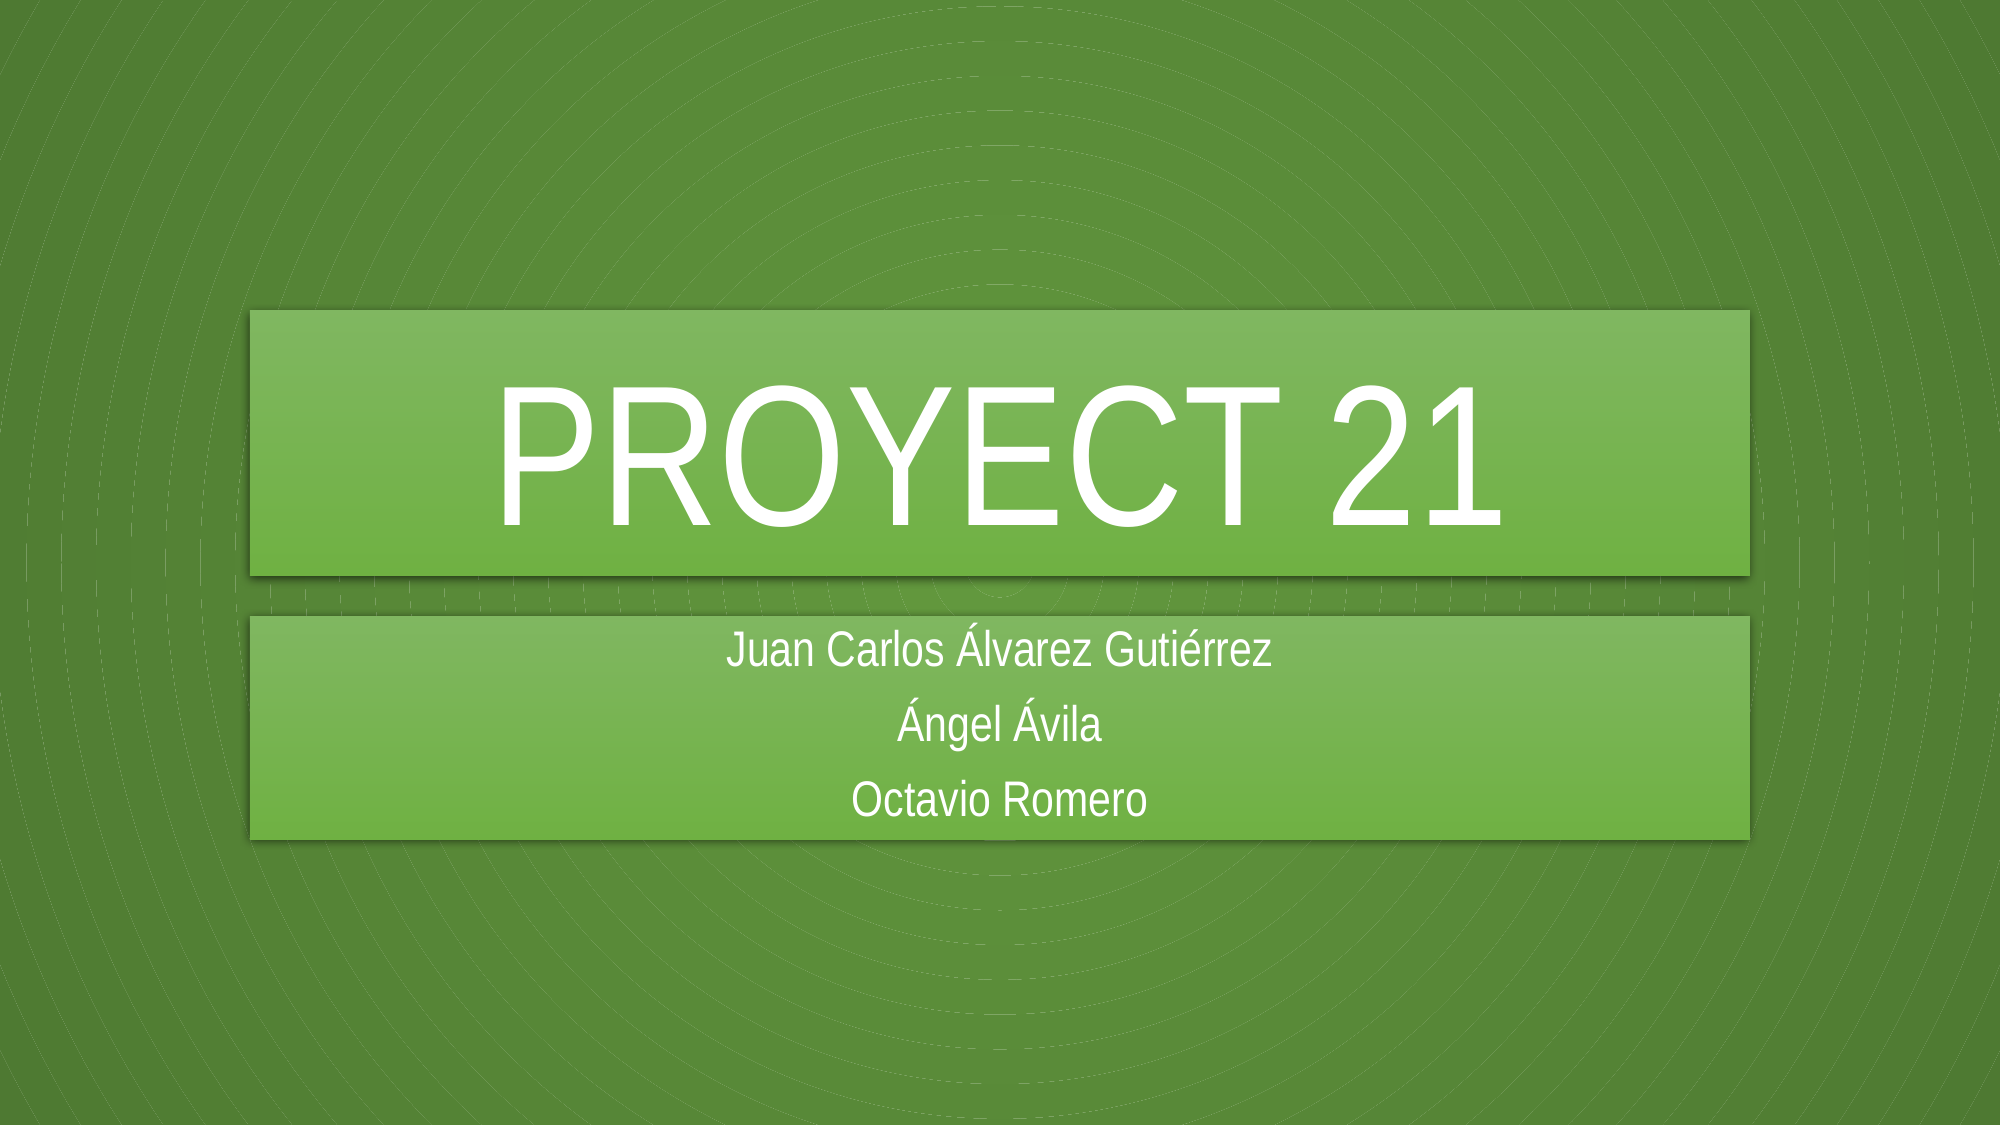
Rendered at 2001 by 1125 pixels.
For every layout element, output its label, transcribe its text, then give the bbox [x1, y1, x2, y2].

subtitle Juan Carlos Álvarez Gutiérrez Ángel Ávila Octavio Romero [249, 616, 1750, 840]
title PROYECT 21 [249, 310, 1750, 576]
